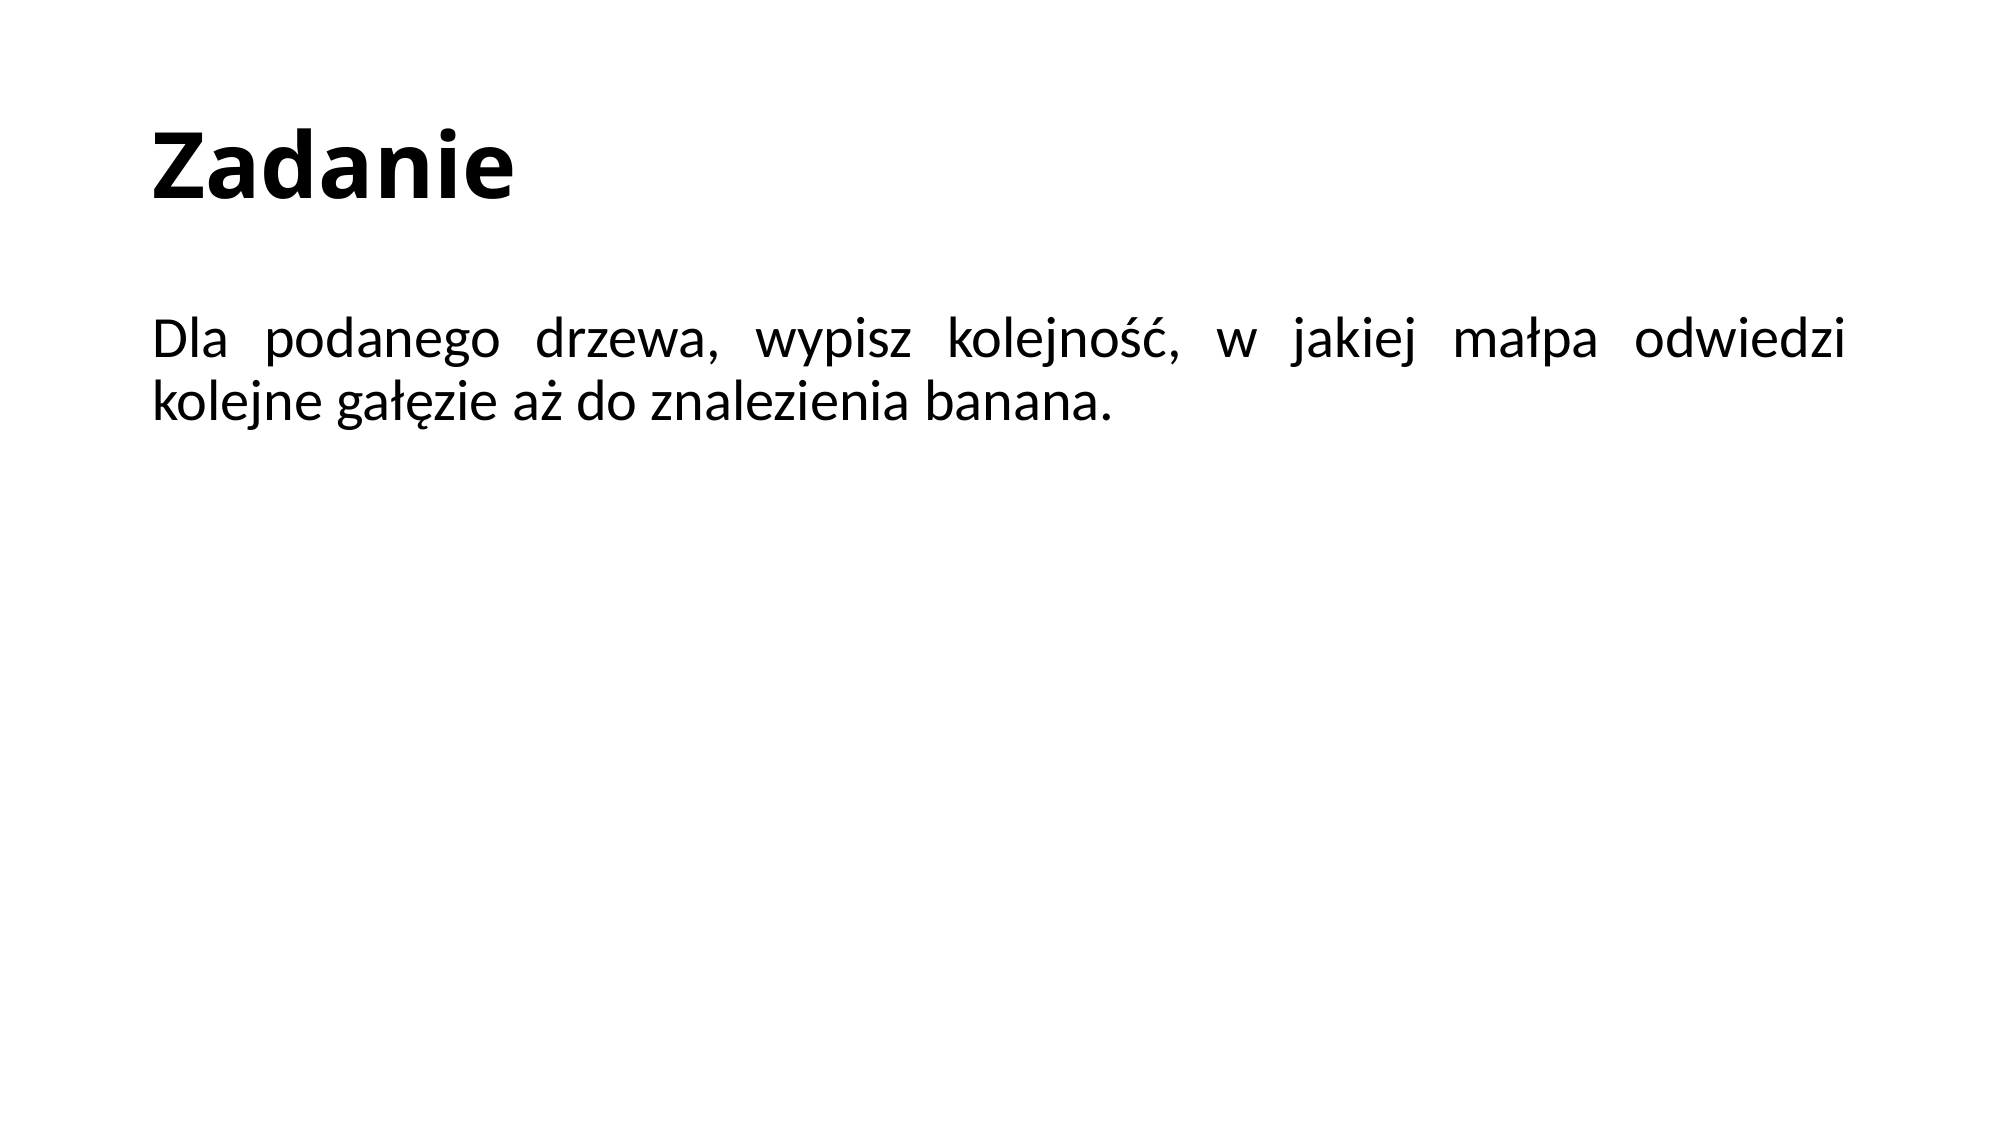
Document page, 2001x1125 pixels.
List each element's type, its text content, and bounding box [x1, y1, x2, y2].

list Dla podanego drzewa, wypisz kolejność, w jakiej małpa odwiedzi kolejne gałęzie aż do znalezienia banana. [137, 299, 1863, 1014]
title Zadanie [137, 59, 1863, 278]
